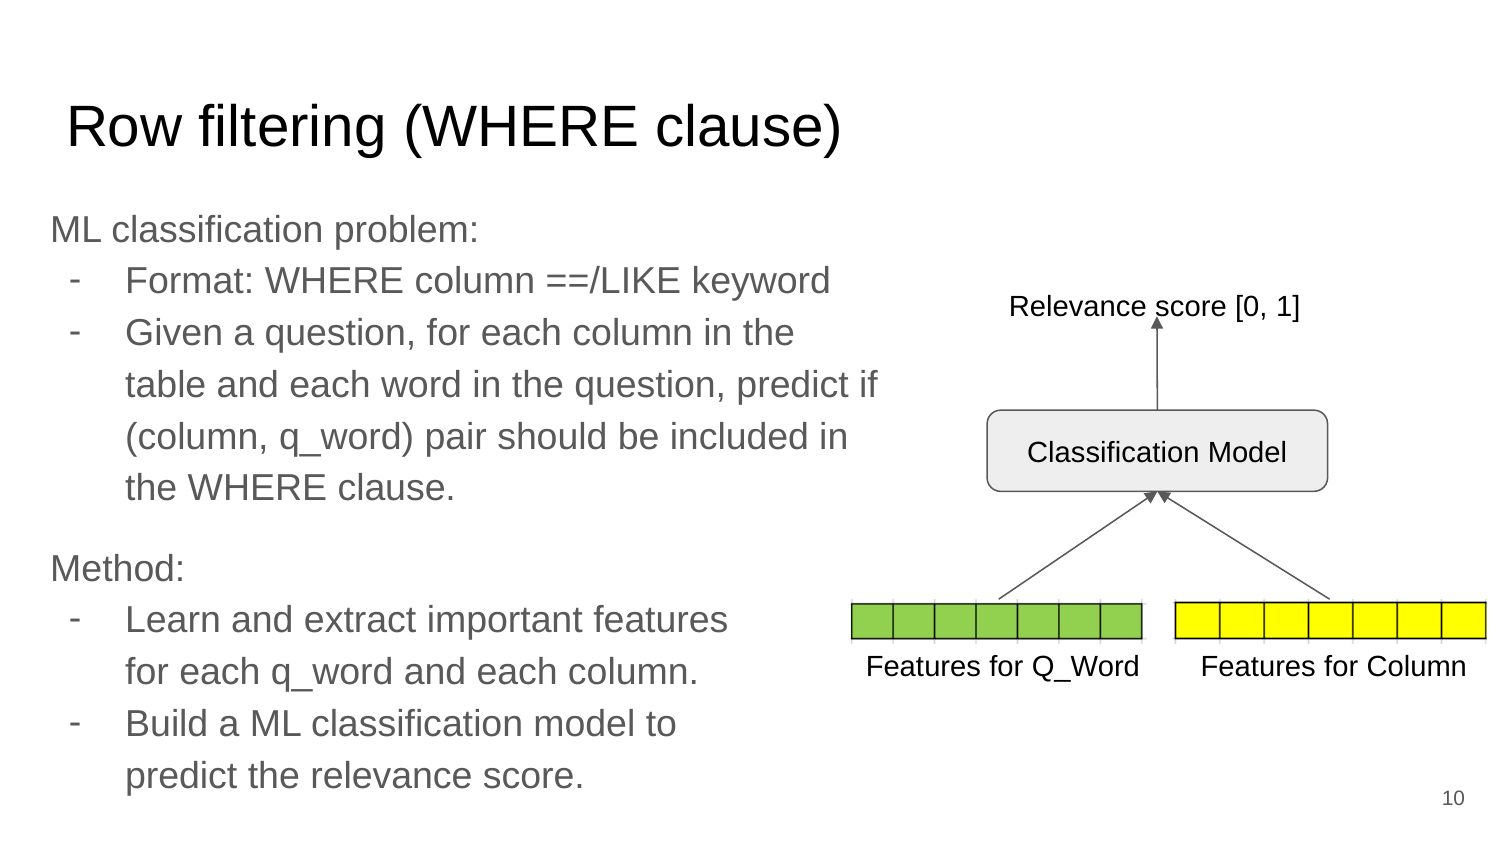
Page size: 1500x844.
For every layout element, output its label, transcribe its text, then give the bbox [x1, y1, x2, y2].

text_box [998, 491, 1155, 600]
slide_number 10 [1389, 764, 1480, 830]
text_box Classification Model [987, 410, 1328, 491]
text_box Features for Column [1185, 632, 1500, 670]
text_box Features for Q_Word [850, 632, 1177, 670]
text_box ML classification problem: Format: WHERE column ==/LIKE keyword Given a question, for each column in the table and each word in the question, predict if (column, q_word) pair should be included in the WHERE clause. [35, 183, 898, 248]
picture [1172, 598, 1487, 644]
text_box Method: Learn and extract important features for each q_word and each column. Build a ML classification model to predict the relevance score. [35, 521, 776, 587]
picture [850, 598, 1147, 644]
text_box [1157, 491, 1330, 600]
text_box Relevance score [0, 1] [994, 272, 1320, 317]
title Row filtering (WHERE clause) [51, 72, 1449, 167]
